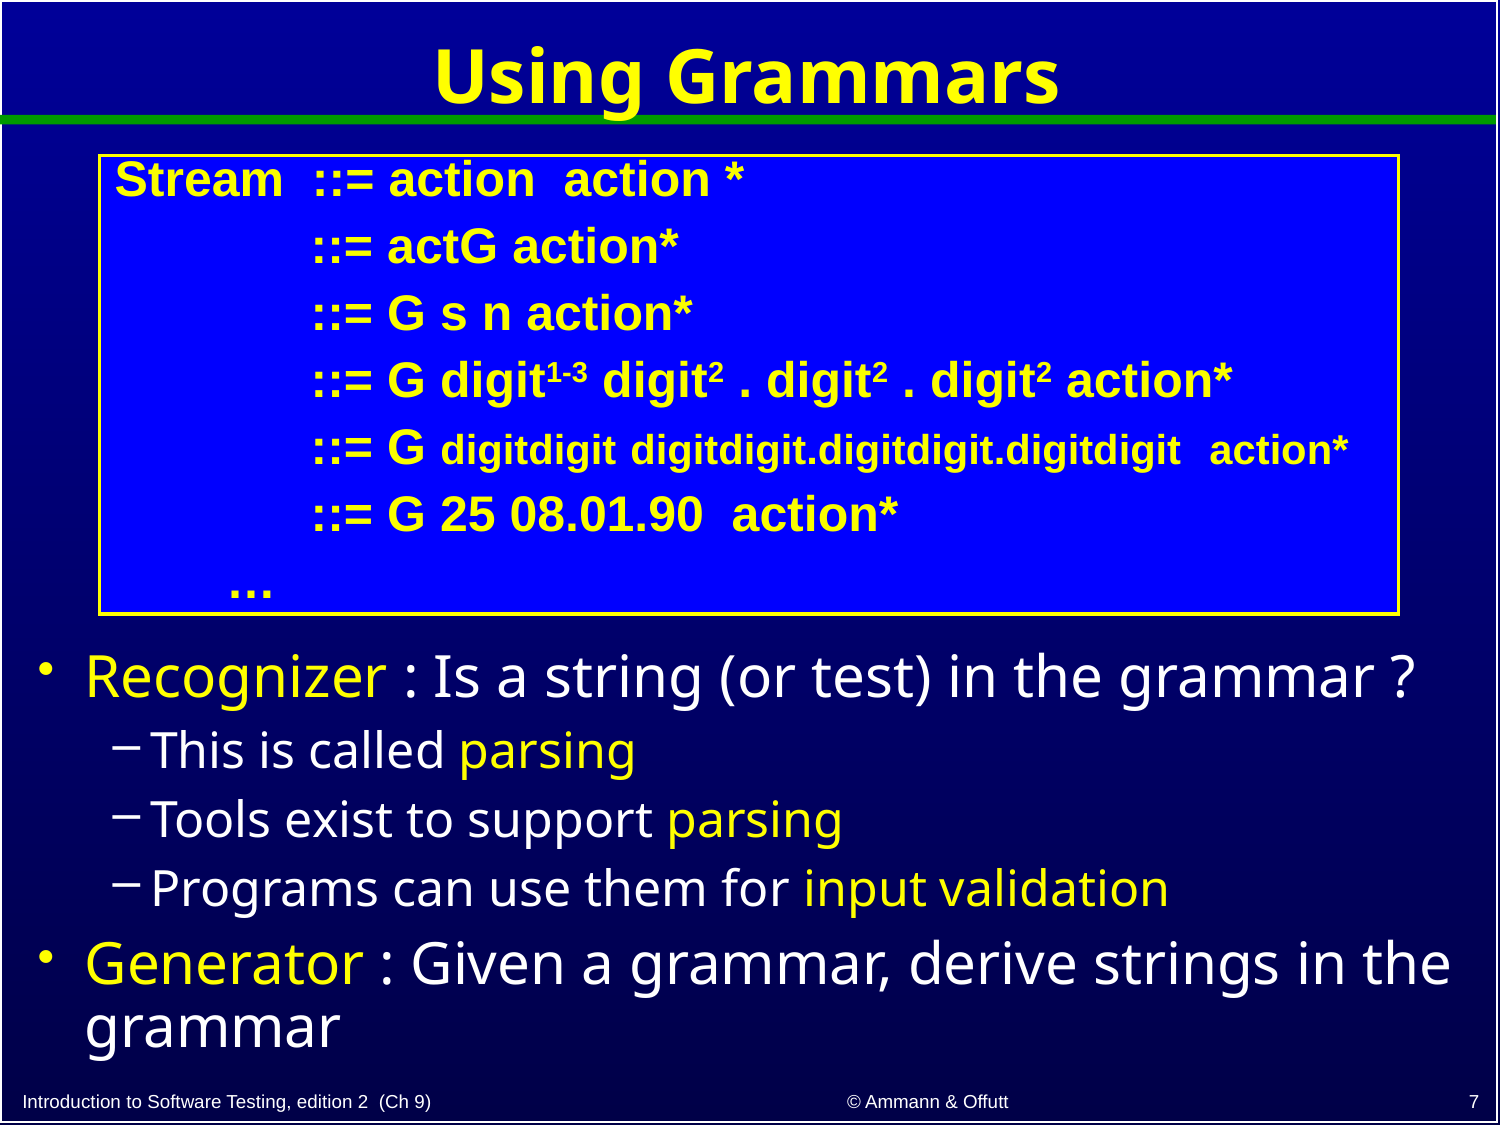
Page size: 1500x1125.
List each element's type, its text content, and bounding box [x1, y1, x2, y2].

slide_number 7 [1181, 1075, 1495, 1121]
text_box Stream ::= action action * ::= actG action* ::= G s n action* ::= G digit1-3 digit2 . digit2 . digit2 action* ::= G digitdigit digitdigit.digitdigit.digitdigit action* ::= G 25 08.01.90 action* … [99, 155, 1399, 615]
list Recognizer : Is a string (or test) in the grammar ? This is called parsing Tools exist to support parsing Programs can use them for input validation Generator : Given a grammar, derive strings in the grammar [22, 639, 1478, 1072]
footer © Ammann & Offutt [690, 1077, 1166, 1121]
slide_number Introduction to Software Testing, edition 2 (Ch 9) [6, 1078, 660, 1121]
title Using Grammars [1, 15, 1493, 143]
